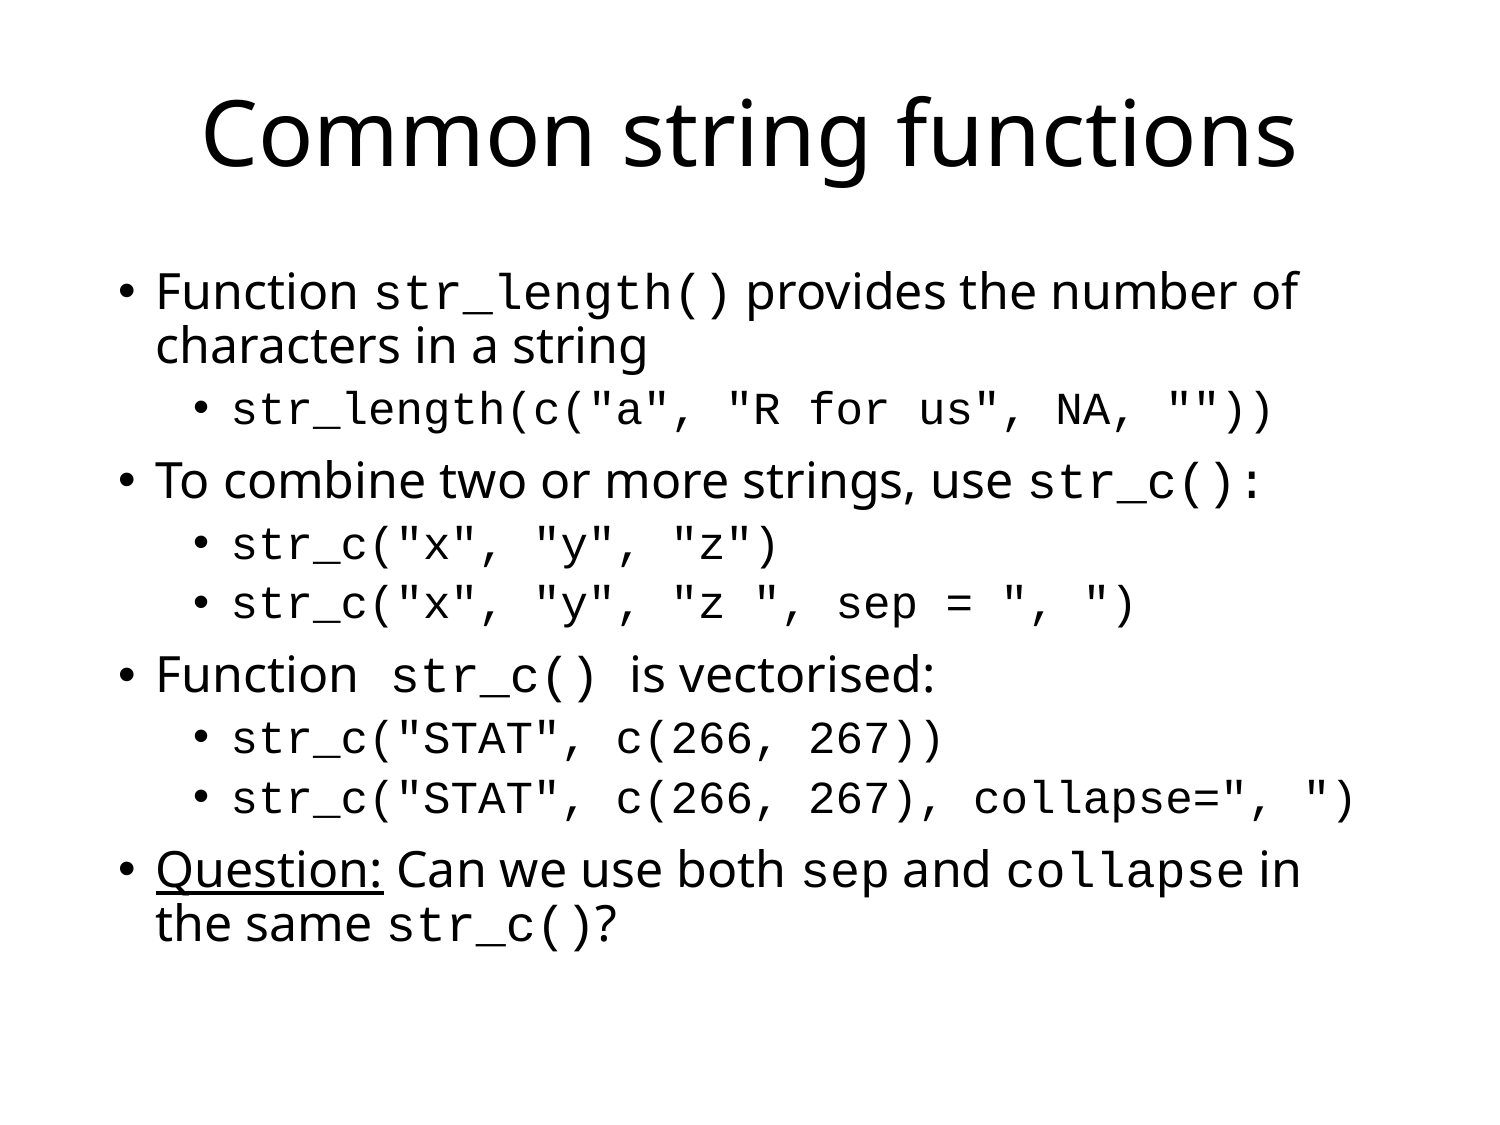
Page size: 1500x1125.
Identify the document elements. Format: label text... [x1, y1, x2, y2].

list Function str_length() provides the number of characters in a string str_length(c("a", "R for us", NA, "")) To combine two or more strings, use str_c(): str_c("x", "y", "z") str_c("x", "y", "z ", sep = ", ") Function str_c() is vectorised: str_c("STAT", c(266, 267)) str_c("STAT", c(266, 267), collapse=", ") Question: Can we use both sep and collapse in the same str_c()? [103, 259, 1397, 1014]
title Common string functions [103, 27, 1397, 246]
